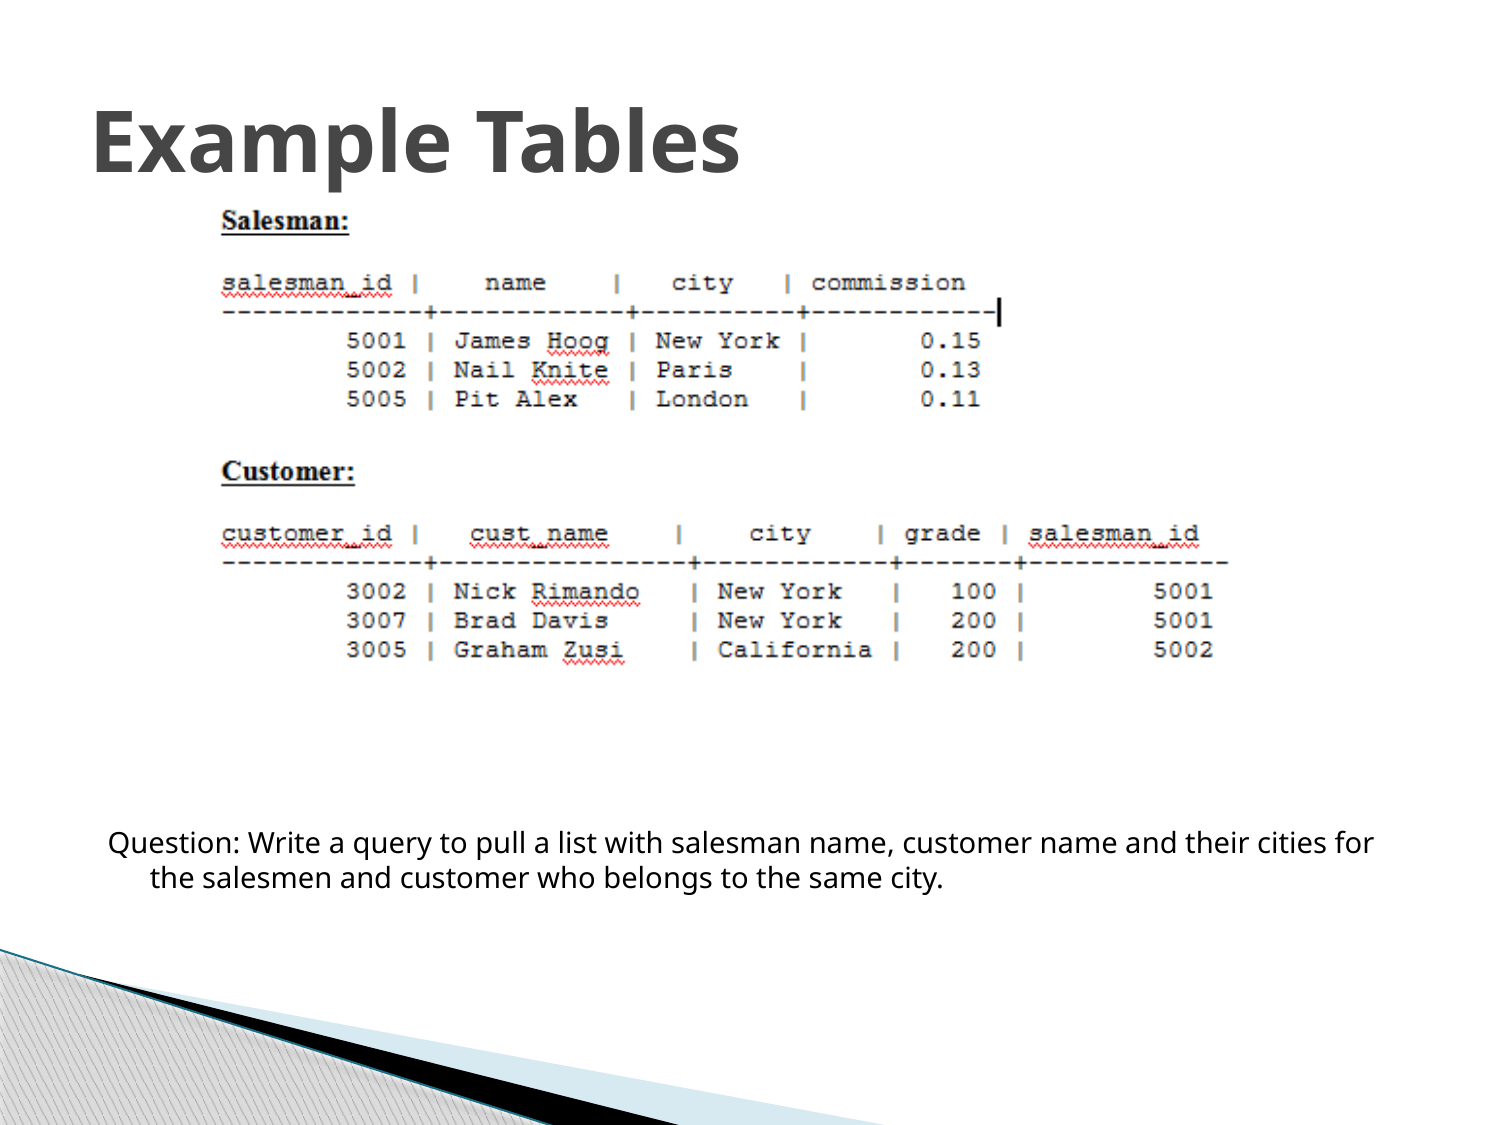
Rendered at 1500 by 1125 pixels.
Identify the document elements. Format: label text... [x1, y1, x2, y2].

title Example Tables [75, 45, 1425, 233]
picture [212, 199, 1246, 676]
list Question: Write a query to pull a list with salesman name, customer name and their cities for the salesmen and customer who belongs to the same city. [75, 243, 1425, 986]
